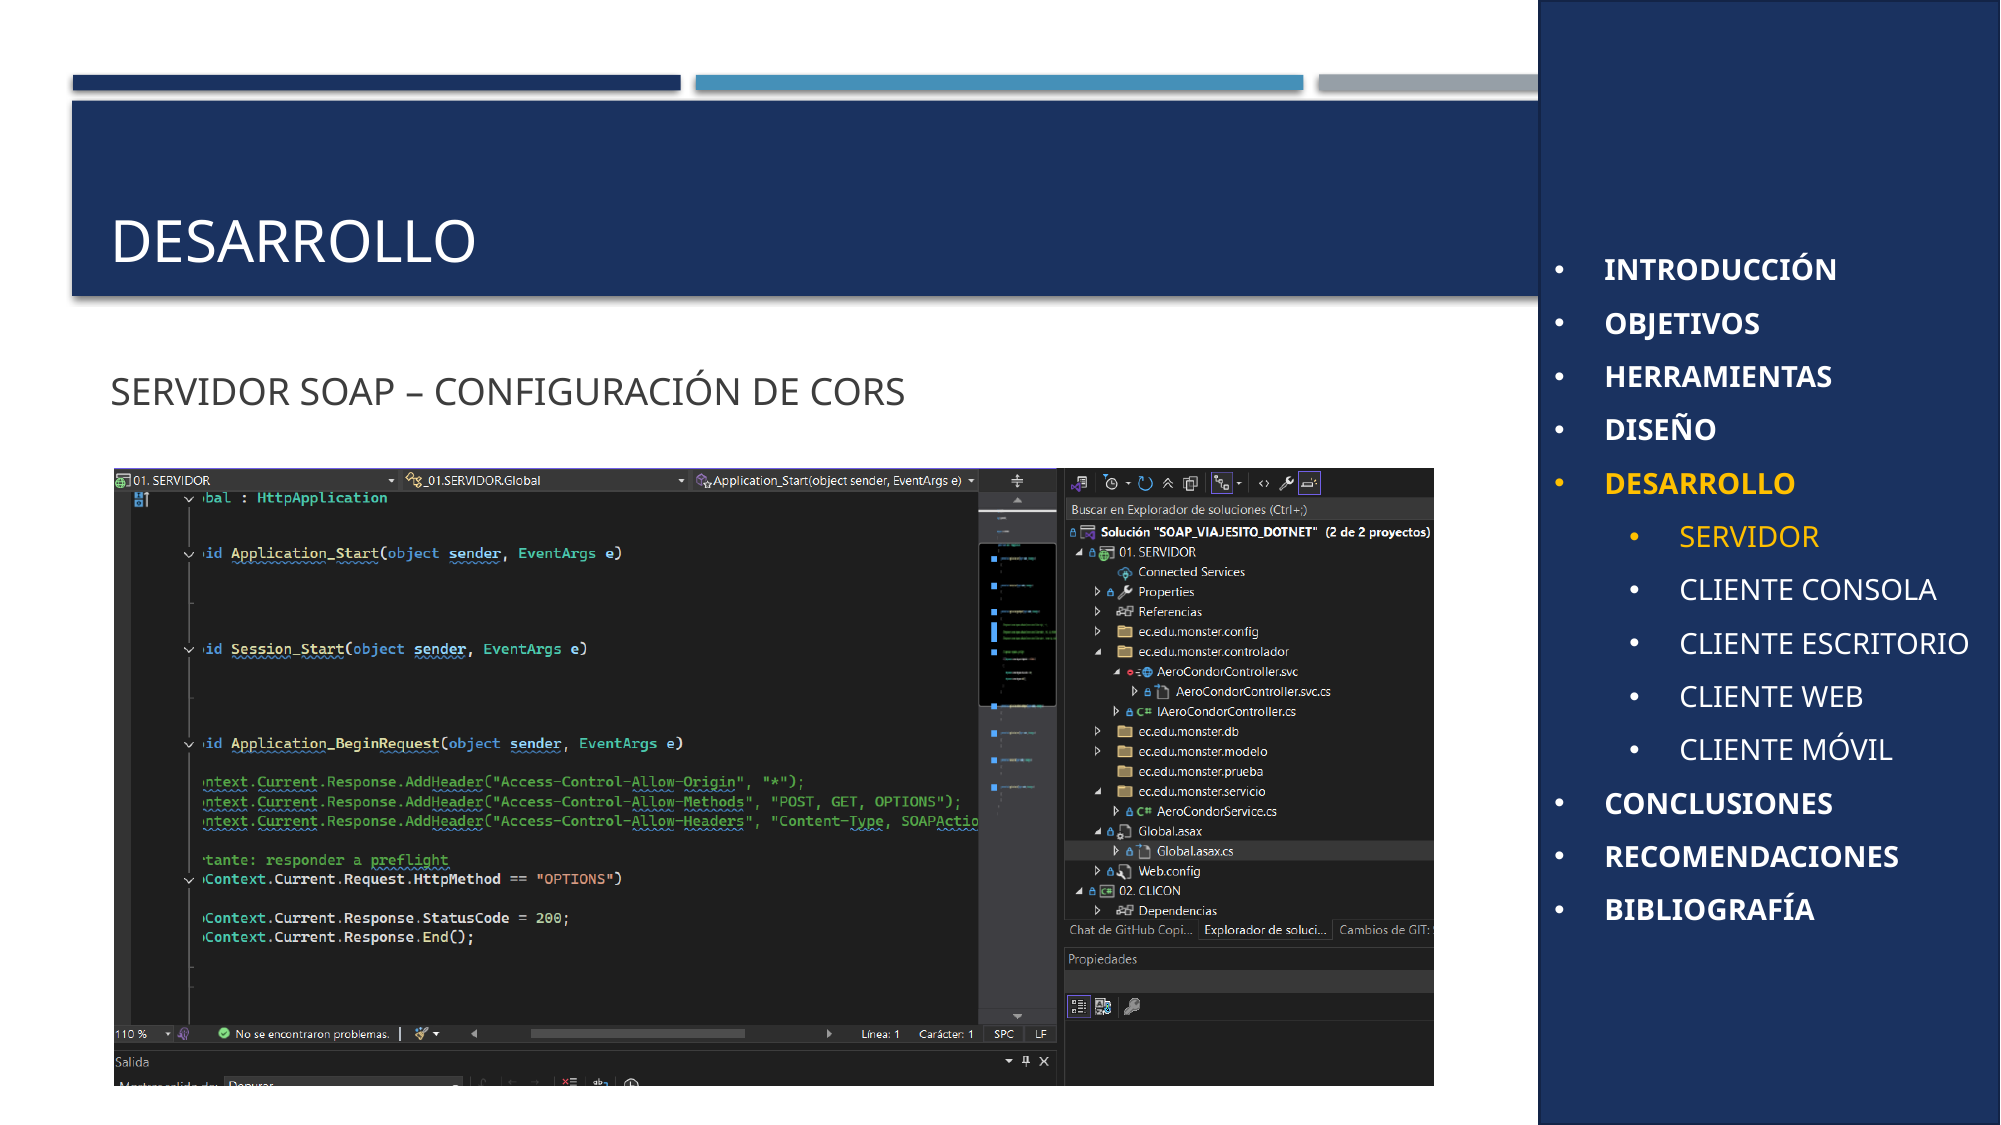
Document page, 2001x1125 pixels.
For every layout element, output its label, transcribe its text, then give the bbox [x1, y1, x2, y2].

picture [114, 467, 1435, 1087]
title DESARROLLO [95, 115, 1538, 282]
list SERVIDOR SOAP – CONFIGURACIÓN DE CORS [95, 357, 1305, 1058]
text_box INTRODUCCIÓN OBJETIVOS HERRAMIENTAS DISEÑO DESARROLLO SERVIDOR CLIENTE CONSOLA CLIENTE ESCRITORIO CLIENTE WEB CLIENTE MÓVIL CONCLUSIONES RECOMENDACIONES BIBLIOGRAFÍA [1538, 0, 2000, 1125]
